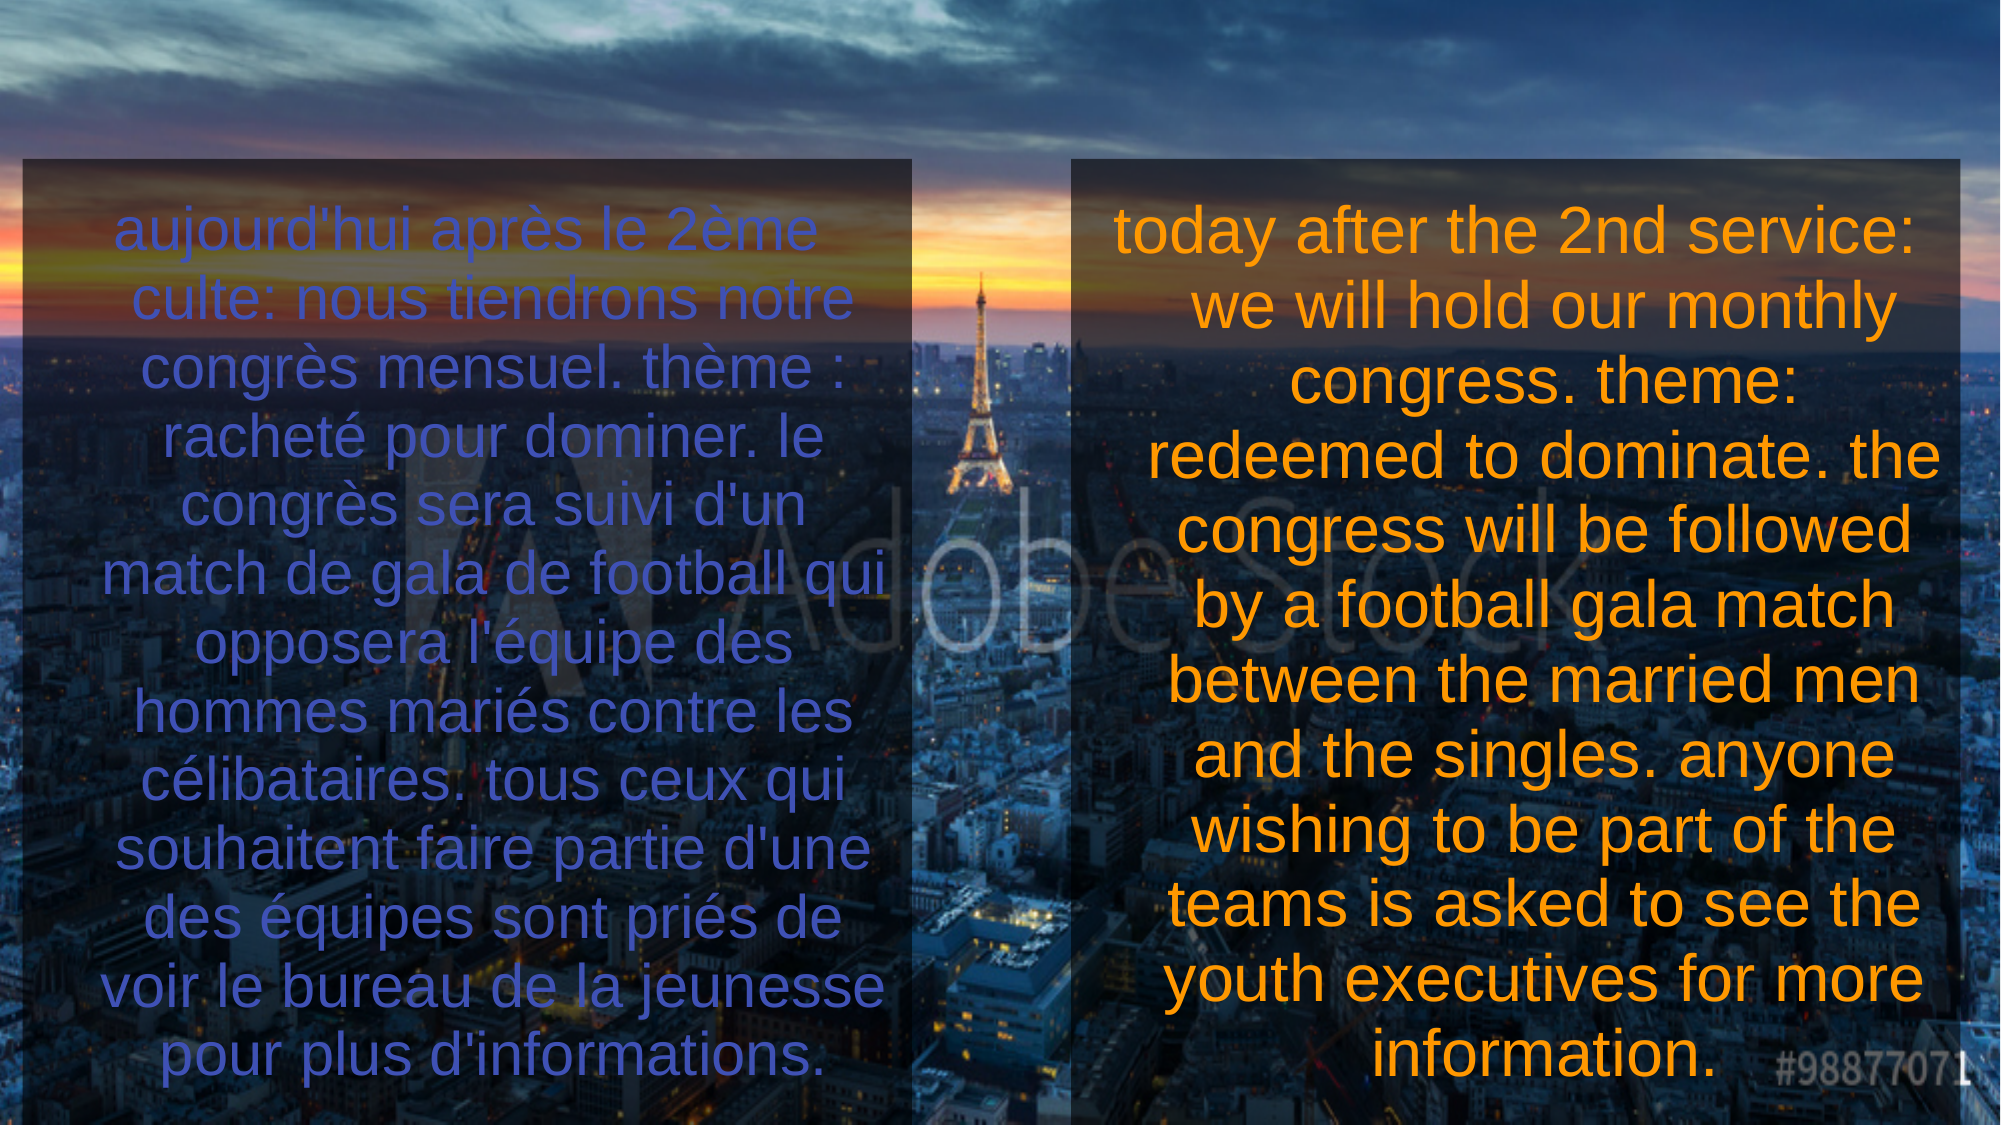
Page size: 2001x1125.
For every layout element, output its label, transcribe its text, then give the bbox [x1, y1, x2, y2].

list aujourd'hui après le 2ème culte: nous tiendrons notre congrès mensuel. thème : racheté pour dominer. le congrès sera suivi d'un match de gala de football qui opposera l'équipe des hommes mariés contre les célibataires. tous ceux qui souhaitent faire partie d'une des équipes sont priés de voir le bureau de la jeunesse pour plus d'informations. [22, 158, 912, 1125]
picture [0, 0, 2001, 1125]
list today after the 2nd service: we will hold our monthly congress. theme: redeemed to dominate. the congress will be followed by a football gala match between the married men and the singles. anyone wishing to be part of the teams is asked to see the youth executives for more information. [1071, 158, 1961, 1125]
